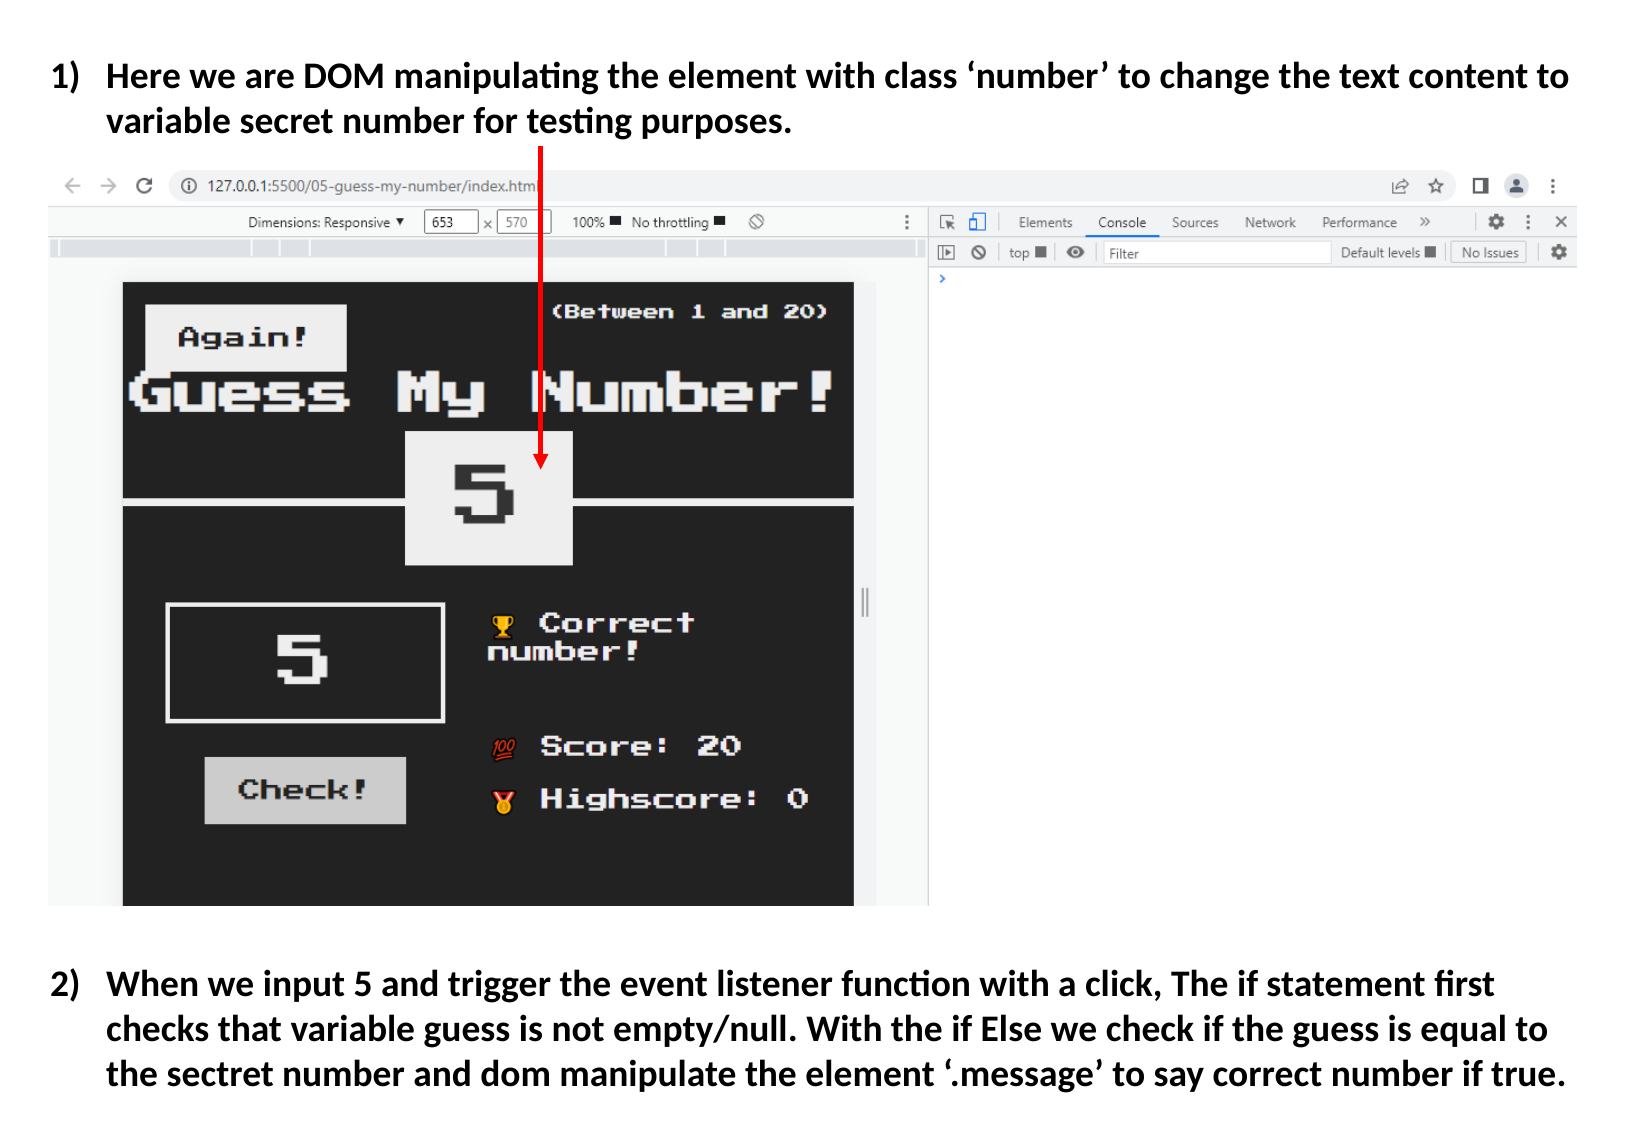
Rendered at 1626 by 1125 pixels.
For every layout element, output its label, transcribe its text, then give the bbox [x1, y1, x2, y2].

picture [47, 169, 1577, 906]
text_box Here we are DOM manipulating the element with class ‘number’ to change the text content to variable secret number for testing purposes. When we input 5 and trigger the event listener function with a click, The if statement first checks that variable guess is not empty/null. With the if Else we check if the guess is equal to the sectret number and dom manipulate the element ‘.message’ to say correct number if true. [35, 43, 1590, 1102]
